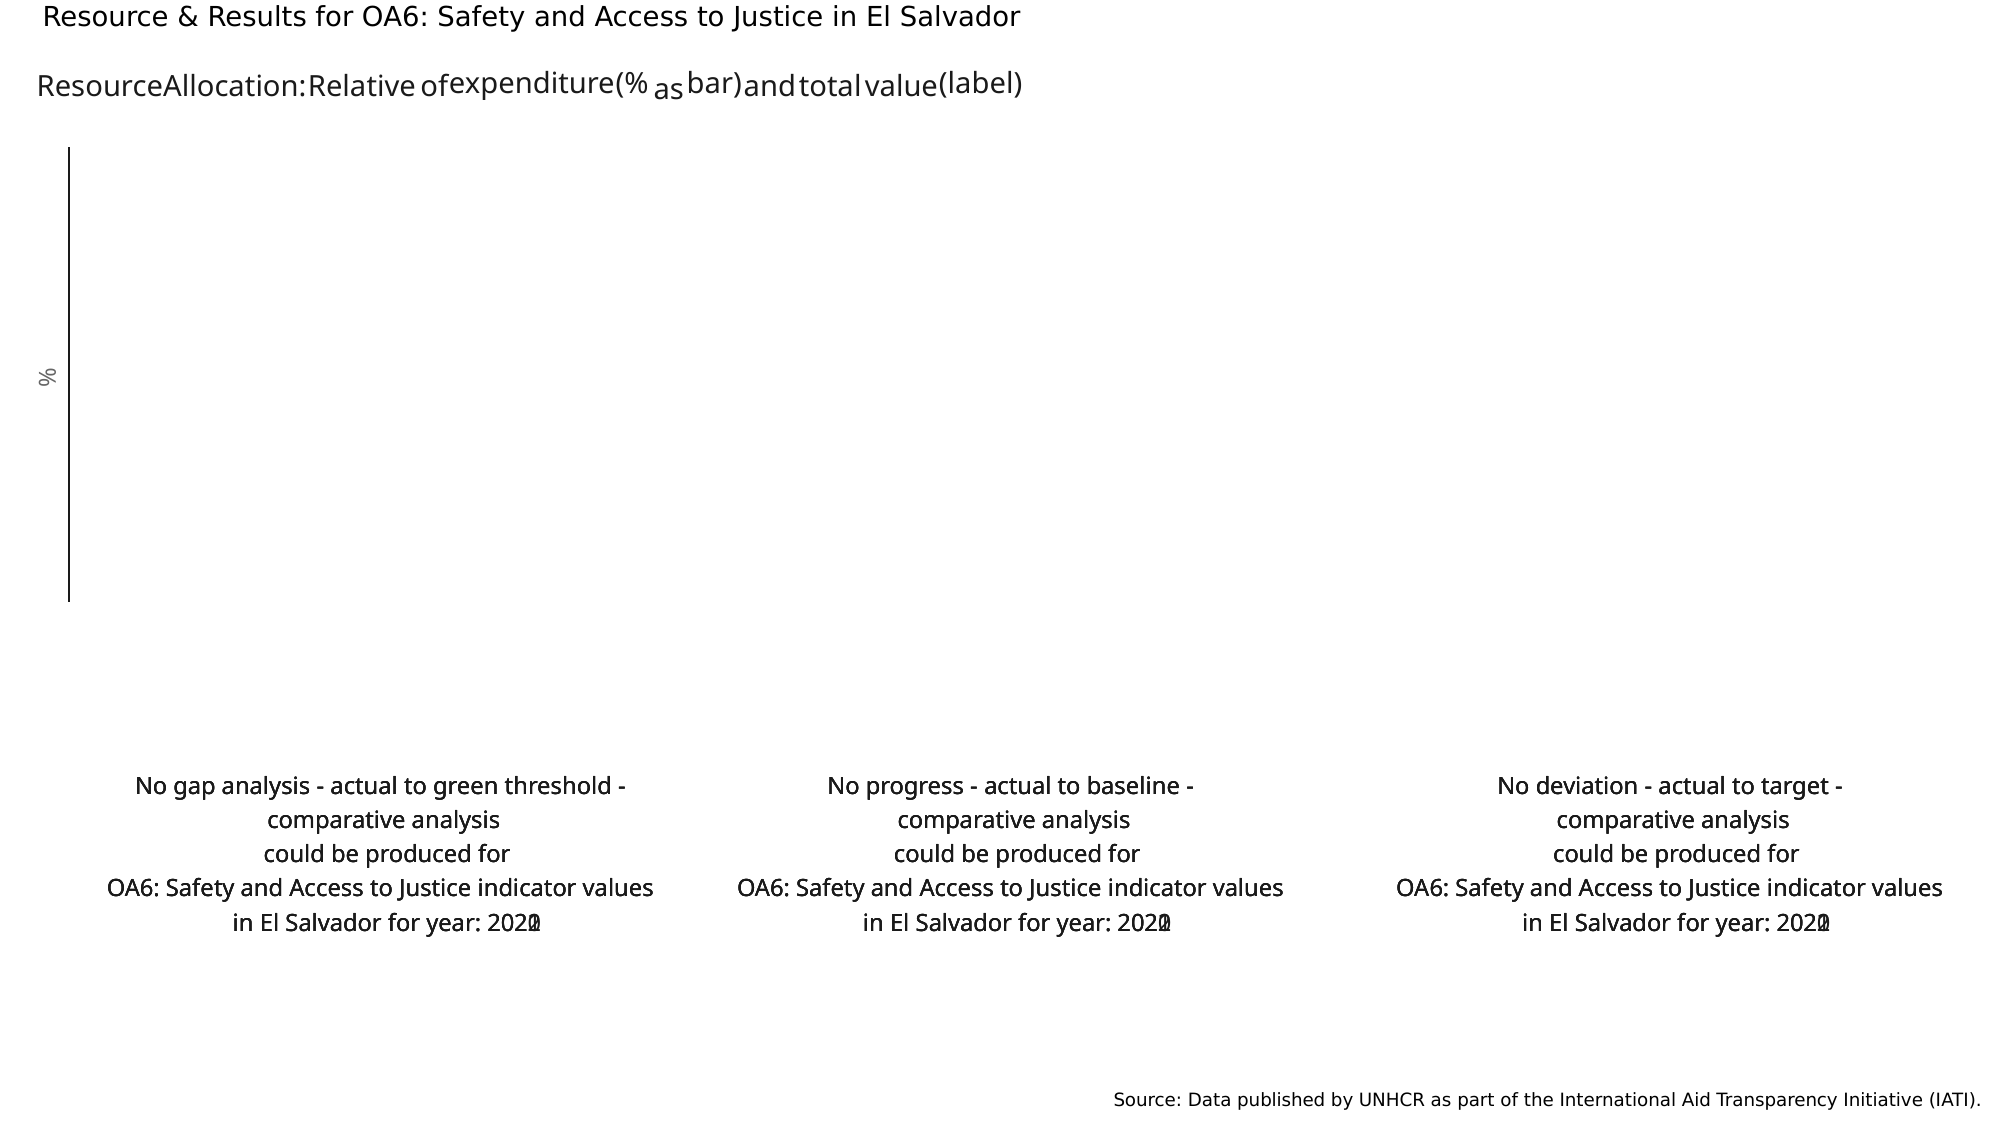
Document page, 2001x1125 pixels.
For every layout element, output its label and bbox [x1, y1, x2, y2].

text_box [0, 0, 2000, 1125]
